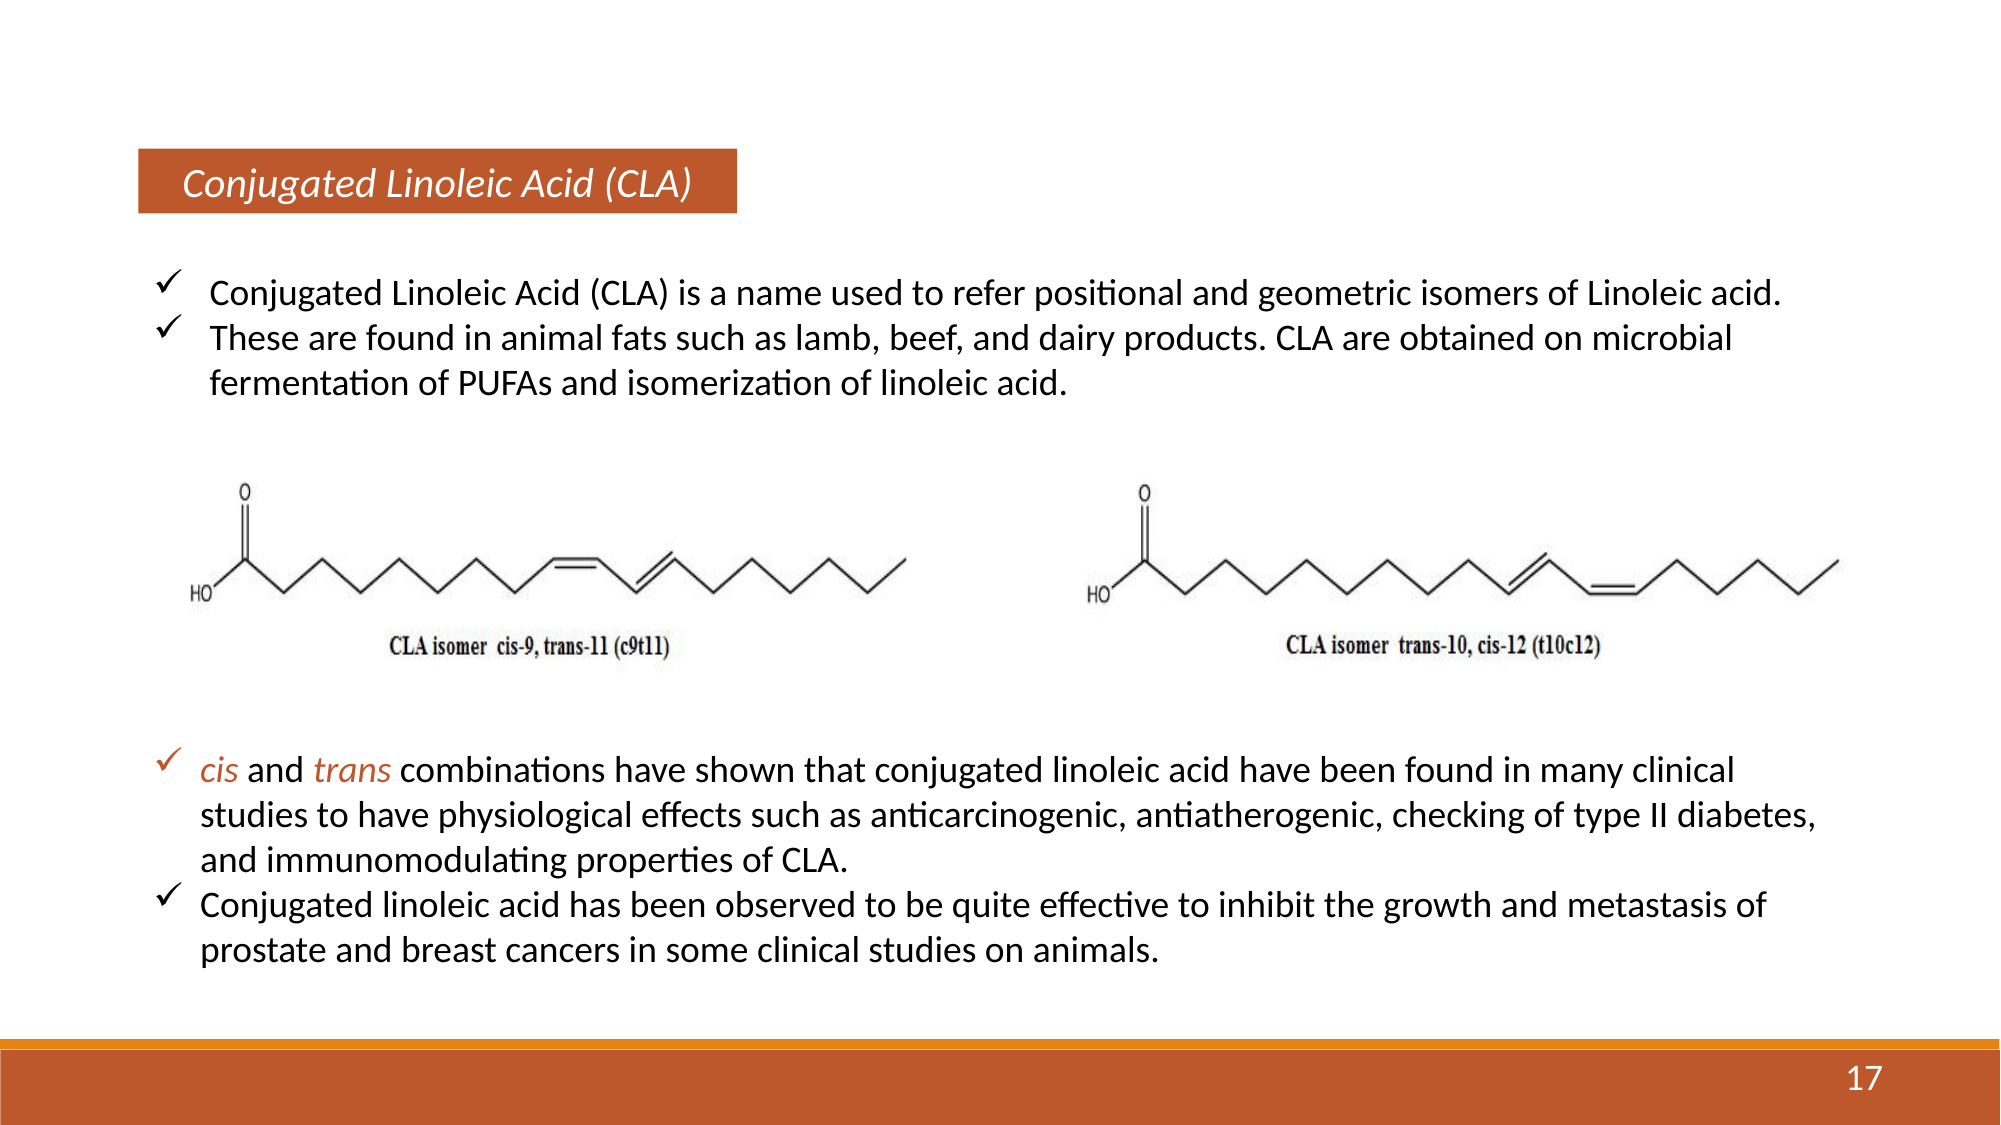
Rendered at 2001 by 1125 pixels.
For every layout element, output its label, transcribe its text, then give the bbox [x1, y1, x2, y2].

text_box cis and trans combinations have shown that conjugated linoleic acid have been found in many clinical studies to have physiological effects such as anticarcinogenic, antiatherogenic, checking of type II diabetes, and immunomodulating properties of CLA. Conjugated linoleic acid has been observed to be quite effective to inhibit the growth and metastasis of prostate and breast cancers in some clinical studies on animals. [138, 737, 1852, 978]
text_box Conjugated Linoleic Acid (CLA) [138, 148, 738, 214]
picture [160, 457, 961, 679]
text_box Conjugated Linoleic Acid (CLA) is a name used to refer positional and geometric isomers of Linoleic acid. These are found in animal fats such as lamb, beef, and dairy products. CLA are obtained on microbial fermentation of PUFAs and isomerization of linoleic acid. [138, 260, 1835, 410]
text_box 17 [1829, 1045, 1899, 1106]
picture [1055, 470, 1895, 676]
